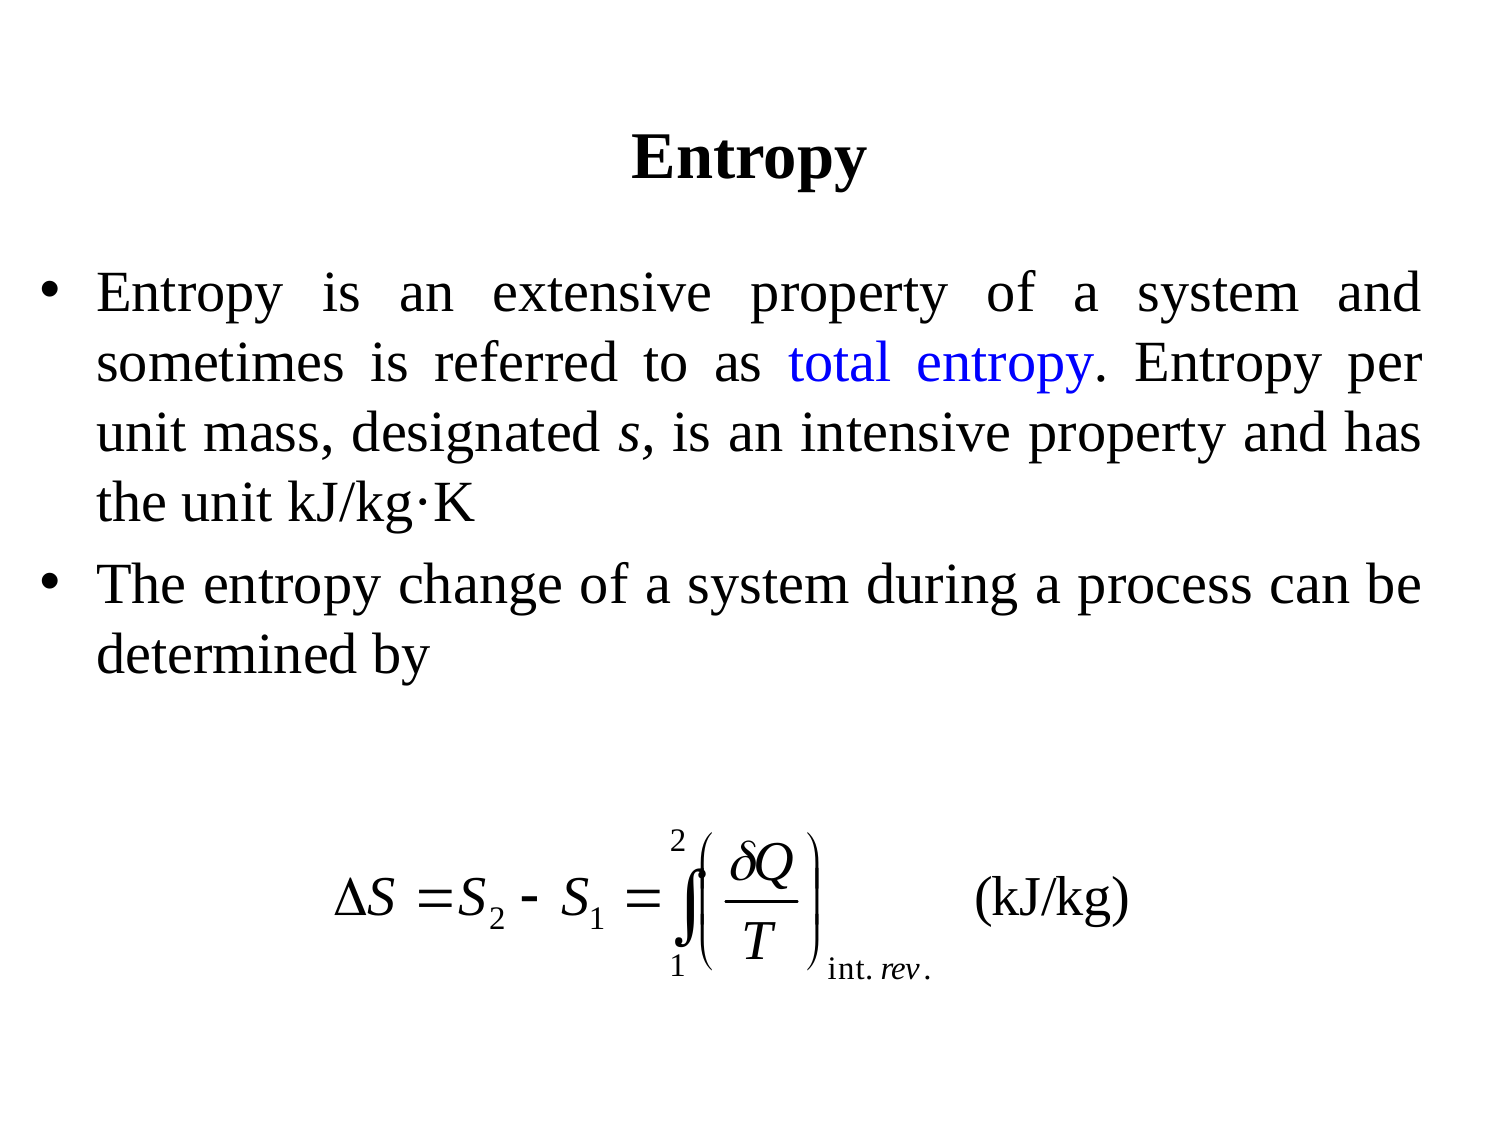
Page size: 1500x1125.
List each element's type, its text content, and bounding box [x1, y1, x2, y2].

text_box Entropy [74, 104, 1425, 245]
text_box Entropy is an extensive property of a system and sometimes is referred to as total entropy. Entropy per unit mass, designated s, is an intensive property and has the unit kJ/kg·K The entropy change of a system during a process can be determined by [24, 245, 1438, 809]
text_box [324, 812, 1146, 1001]
